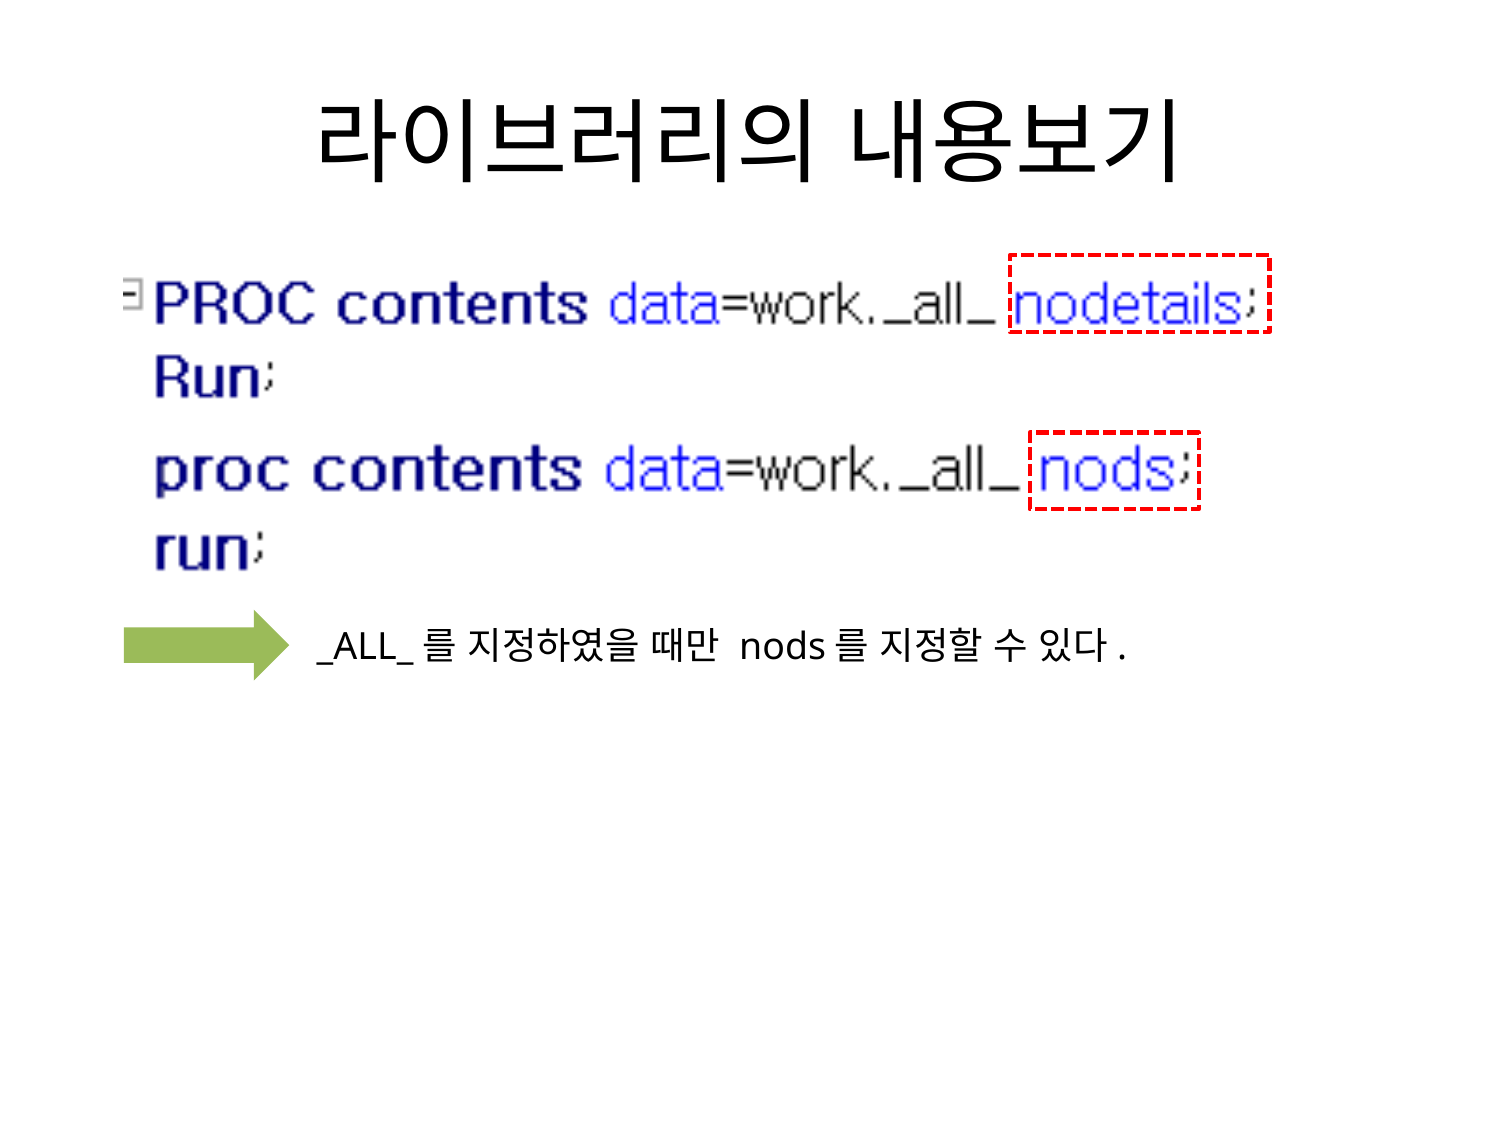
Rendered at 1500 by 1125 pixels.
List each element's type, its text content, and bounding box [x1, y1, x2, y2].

text_box _ALL_를 지정하였을 때만 nods를 지정할 수 있다. [301, 614, 1143, 675]
title 라이브러리의 내용보기 [75, 45, 1425, 233]
text_box [121, 607, 292, 683]
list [147, 420, 1212, 575]
picture [123, 255, 1290, 410]
